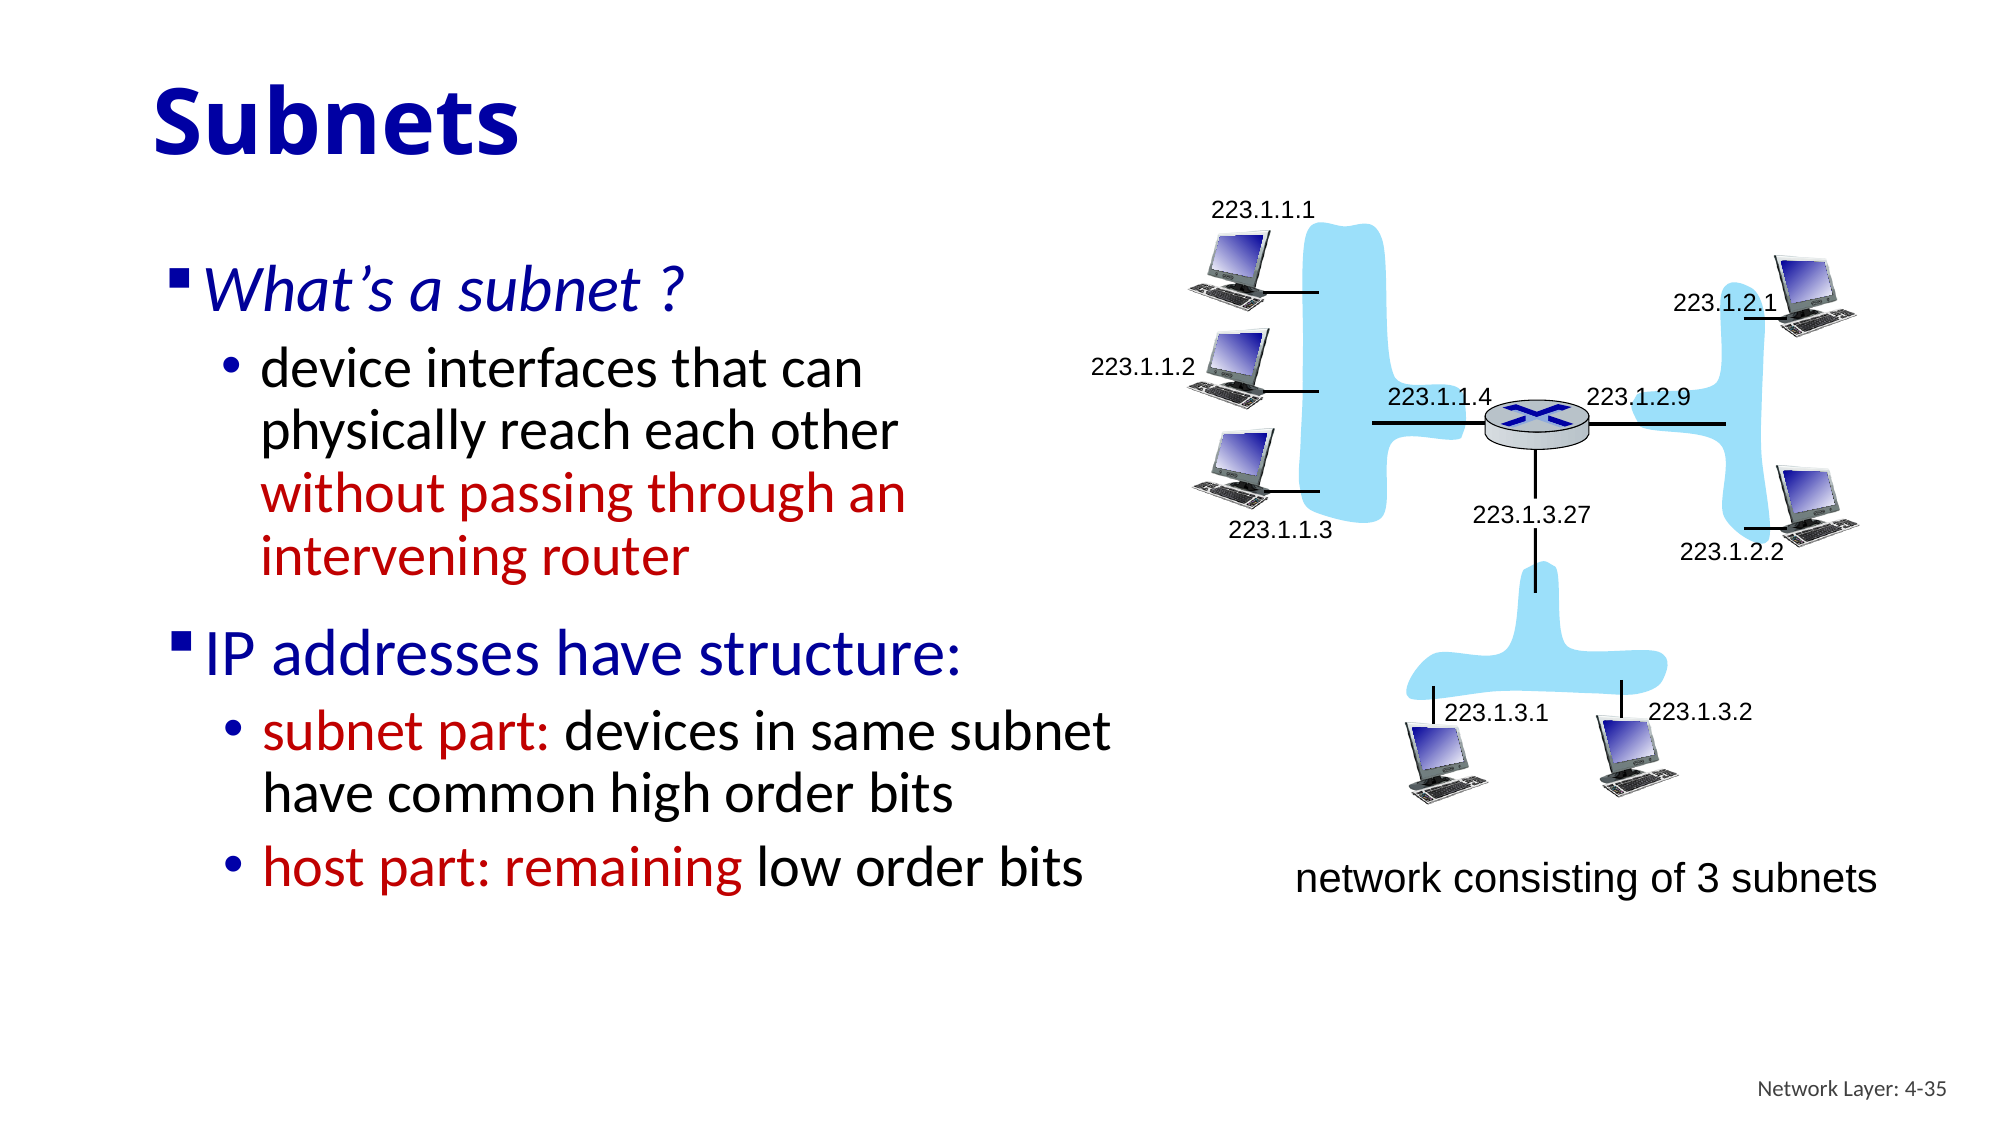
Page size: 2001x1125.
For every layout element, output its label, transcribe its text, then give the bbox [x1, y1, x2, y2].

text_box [1593, 711, 1699, 804]
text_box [1167, 226, 1273, 318]
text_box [1166, 324, 1272, 416]
text_box 223.1.1.1 [1196, 185, 1332, 231]
text_box What’s a subnet ? device interfaces that can physically reach each other without passing through an intervening router [149, 246, 1053, 611]
text_box [1636, 325, 1771, 528]
text_box 223.1.3.1 [1435, 688, 1565, 734]
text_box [1485, 399, 1589, 450]
slide_number Network Layer: 4-35 [1512, 1056, 1963, 1117]
title Subnets [137, 51, 1863, 198]
text_box network consisting of 3 subnets [1280, 843, 1893, 908]
text_box 223.1.2.9 [1571, 373, 1707, 419]
text_box 223.1.1.4 [1372, 373, 1508, 418]
text_box 223.1.2.2 [1665, 528, 1800, 573]
text_box [1298, 223, 1467, 523]
text_box 223.1.2.1 [1658, 279, 1771, 325]
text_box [1171, 424, 1277, 516]
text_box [1402, 718, 1509, 811]
text_box 223.1.1.3 [1213, 506, 1349, 552]
text_box 223.1.3.2 [1633, 688, 1769, 733]
text_box IP addresses have structure: subnet part: devices in same subnet have common high order bits host part: remaining low order bits [151, 609, 1145, 1048]
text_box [1075, 343, 1166, 389]
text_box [1771, 251, 1877, 344]
text_box [1406, 561, 1668, 700]
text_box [1457, 491, 1608, 537]
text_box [1773, 461, 1880, 554]
